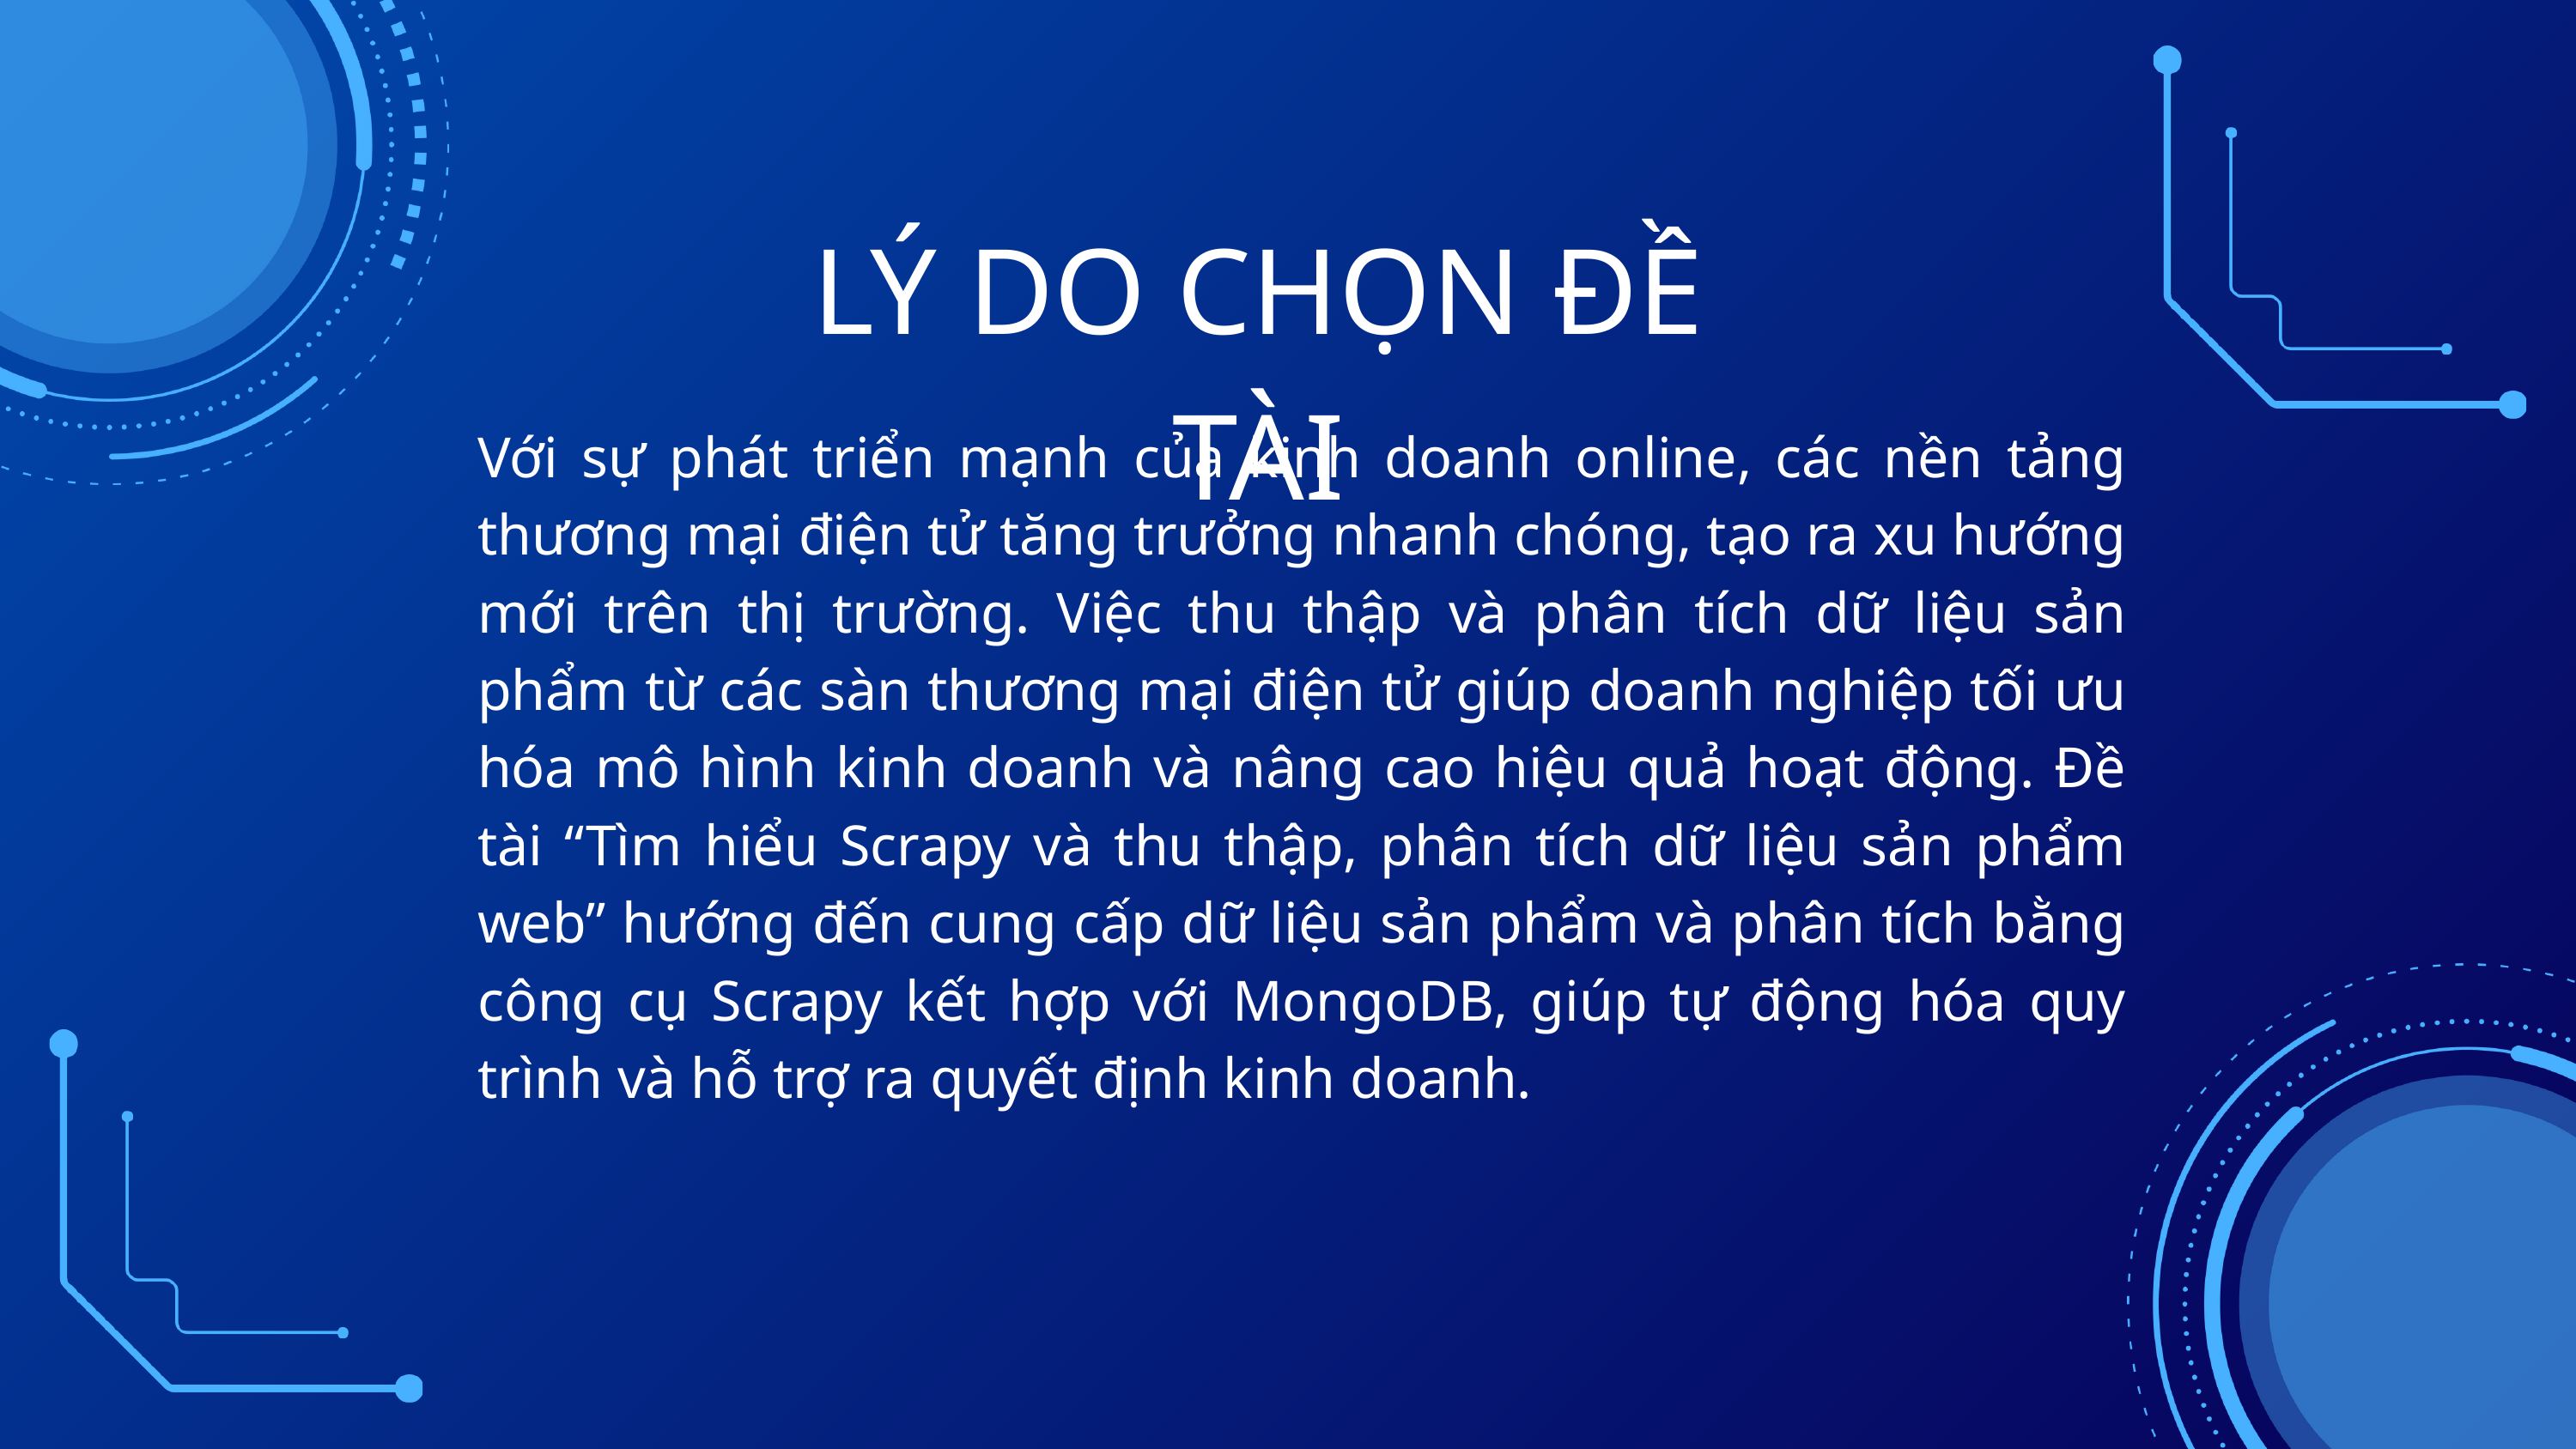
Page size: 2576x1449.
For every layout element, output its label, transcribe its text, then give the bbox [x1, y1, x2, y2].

text_box [0, 0, 449, 485]
text_box LÝ DO CHỌN ĐỀ TÀI [724, 192, 1793, 410]
text_box Với sự phát triển mạnh của kinh doanh online, các nền tảng thương mại điện tử tăng trưởng nhanh chóng, tạo ra xu hướng mới trên thị trường. Việc thu thập và phân tích dữ liệu sản phẩm từ các sàn thương mại điện tử giúp doanh nghiệp tối ưu hóa mô hình kinh doanh và nâng cao hiệu quả hoạt động. Đề tài “Tìm hiểu Scrapy và thu thập, phân tích dữ liệu sản phẩm web” hướng đến cung cấp dữ liệu sản phẩm và phân tích bằng công cụ Scrapy kết hợp với MongoDB, giúp tự động hóa quy trình và hỗ trợ ra quyết định kinh doanh. [477, 410, 2128, 1110]
text_box [49, 1029, 423, 1403]
text_box [2127, 963, 2576, 1449]
text_box [2153, 45, 2527, 419]
